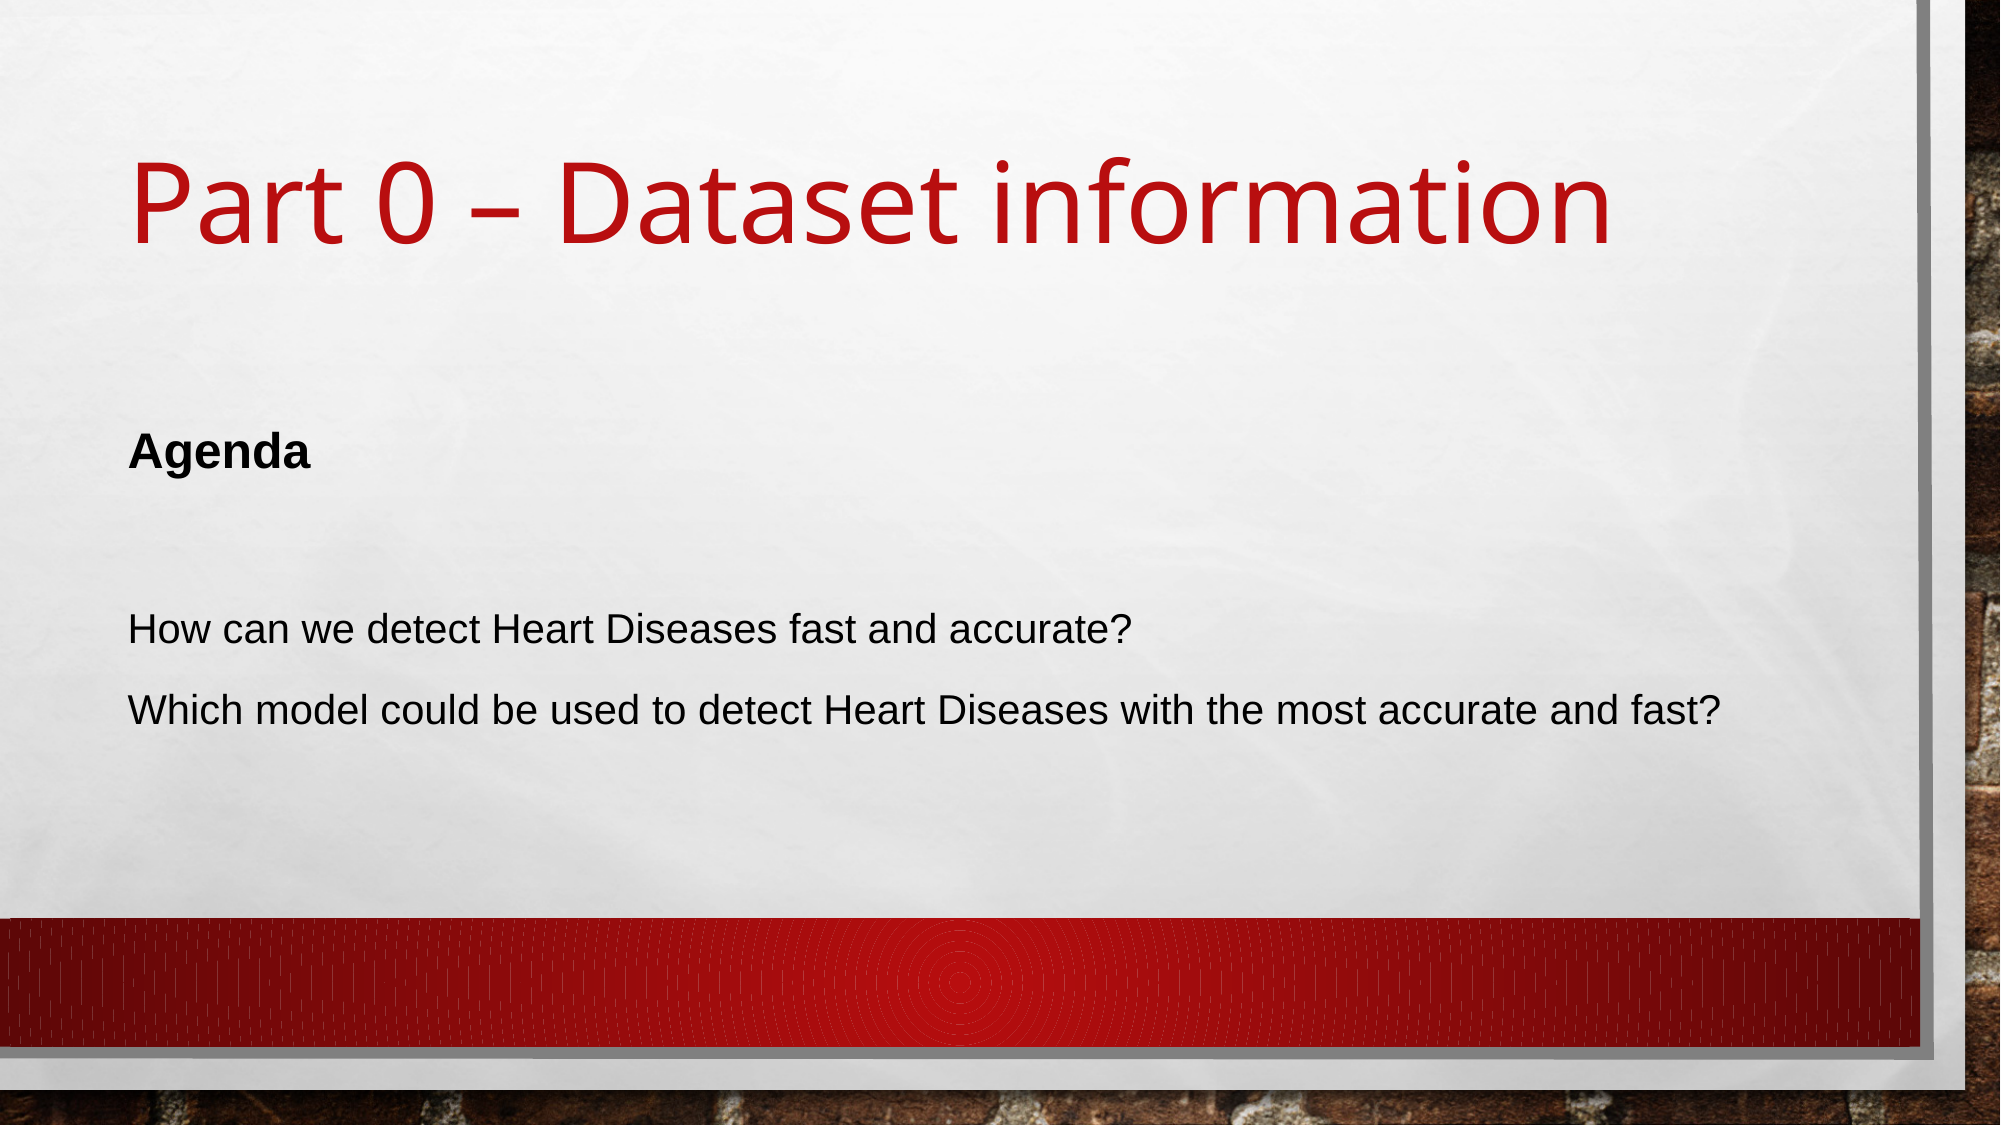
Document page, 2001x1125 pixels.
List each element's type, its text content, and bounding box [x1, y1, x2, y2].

list Agenda How can we detect Heart Diseases fast and accurate? Which model could be used to detect Heart Diseases with the most accurate and fast? [112, 338, 1818, 882]
title Part 0 – Dataset information [112, 112, 1818, 302]
picture [0, 0, 2000, 1125]
